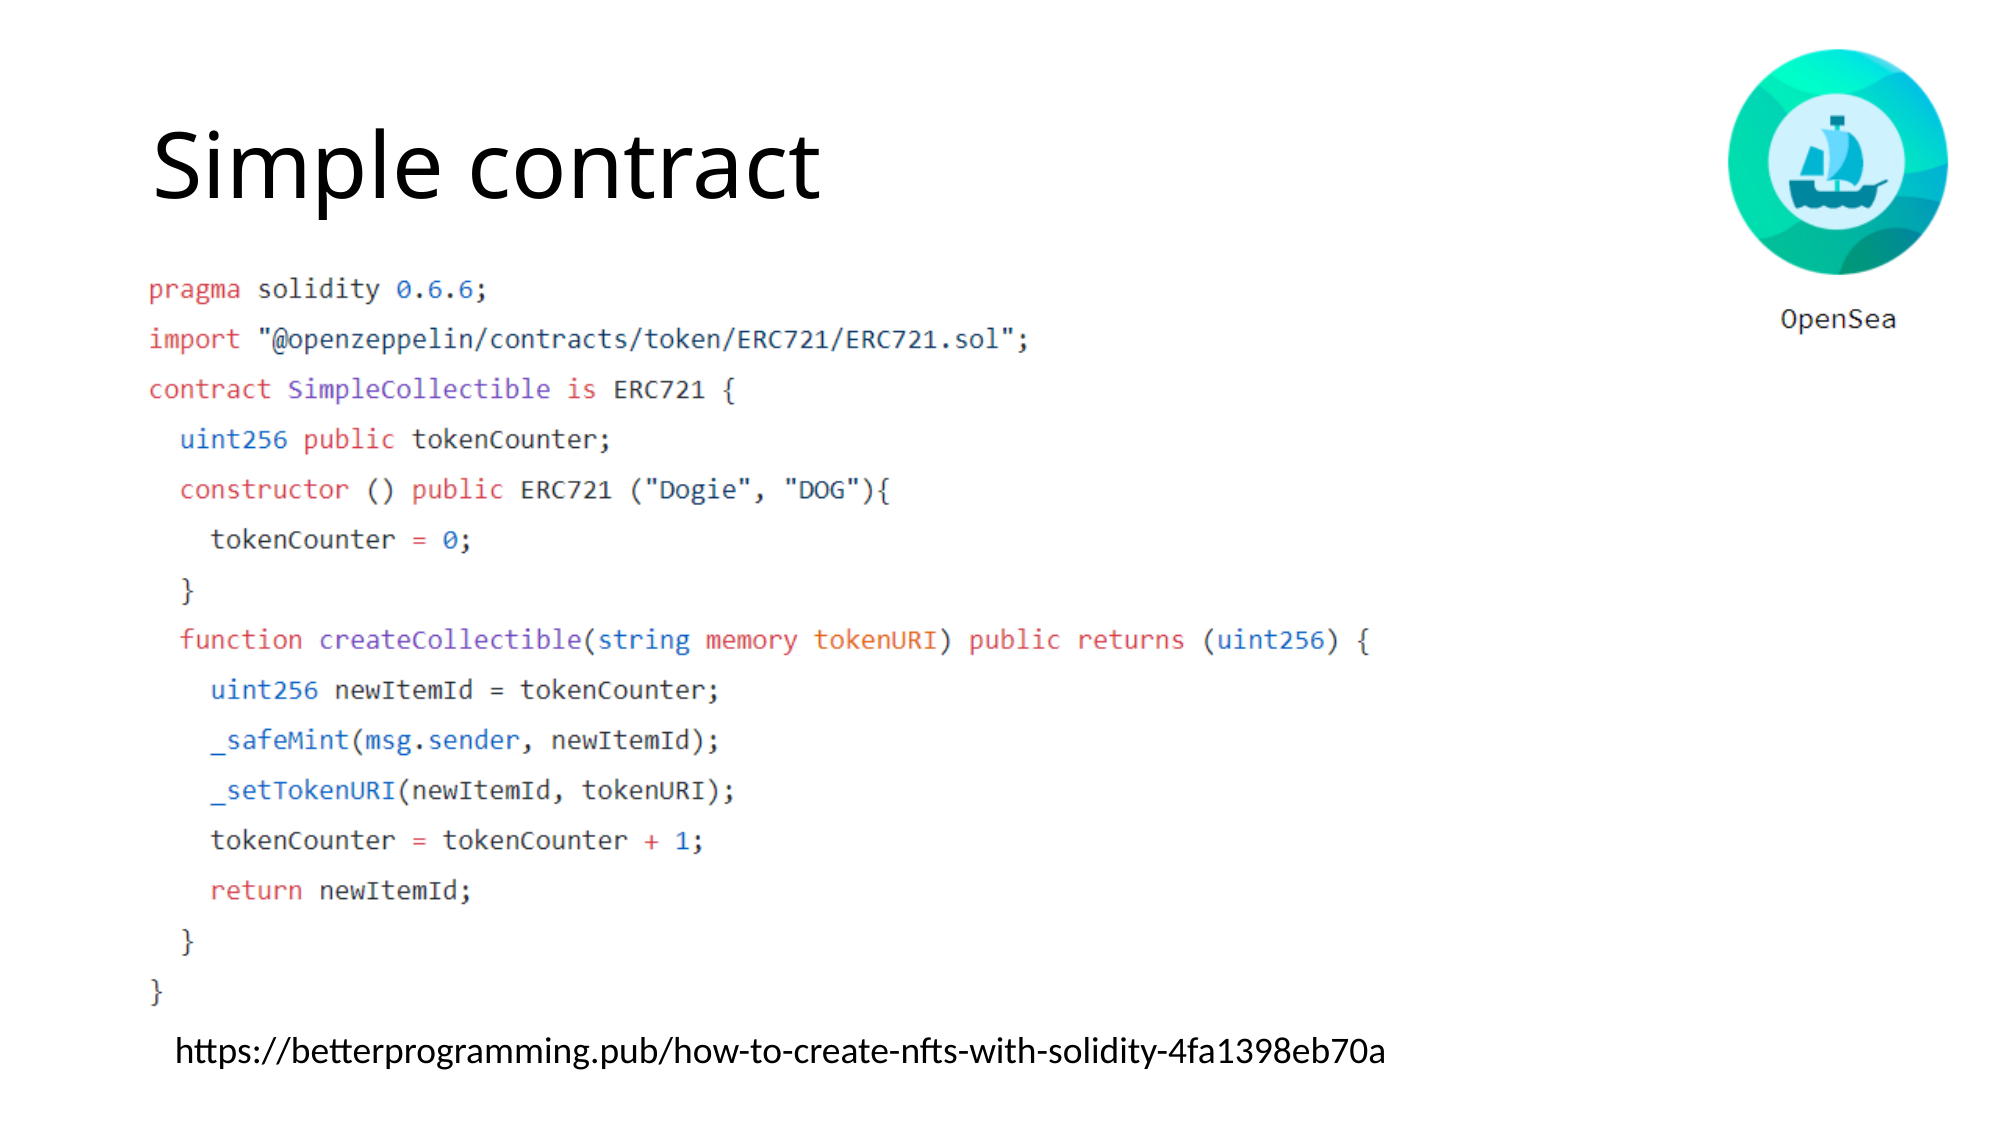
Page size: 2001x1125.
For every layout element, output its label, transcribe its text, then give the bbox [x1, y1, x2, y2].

title Simple contract [137, 59, 1719, 278]
text_box https://betterprogramming.pub/how-to-create-nfts-with-solidity-4fa1398eb70a [159, 1018, 1845, 1079]
picture [137, 270, 1371, 1014]
picture [1719, 37, 1953, 344]
